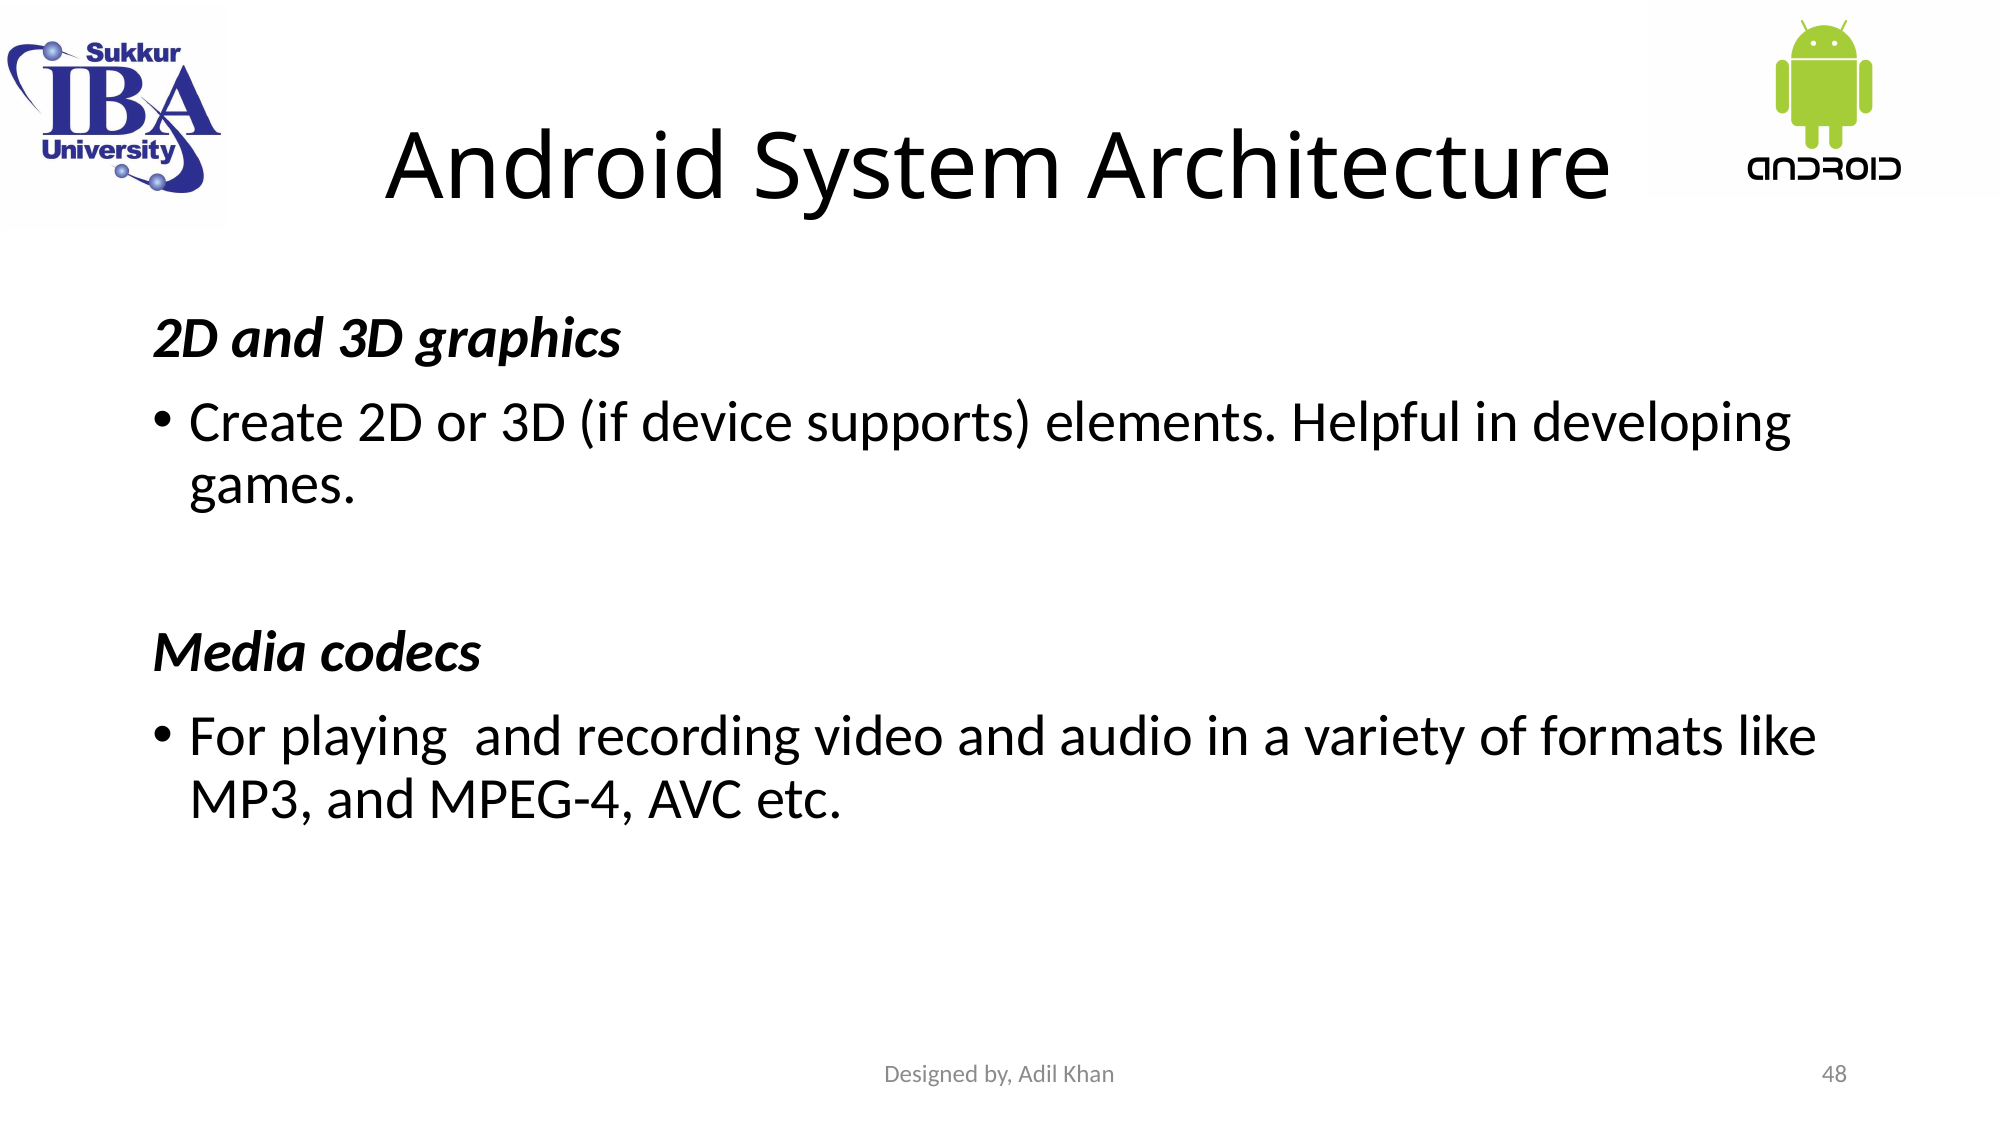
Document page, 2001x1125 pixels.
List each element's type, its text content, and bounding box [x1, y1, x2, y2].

picture [1648, 0, 2000, 198]
picture [1, 4, 227, 230]
footer Designed by, Adil Khan [662, 1042, 1338, 1103]
title Android System Architecture [137, 59, 1863, 278]
slide_number 48 [1412, 1042, 1863, 1103]
list 2D and 3D graphics Create 2D or 3D (if device supports) elements. Helpful in developing games. Media codecs For playing and recording video and audio in a variety of formats like MP3, and MPEG-4, AVC etc. [137, 299, 1863, 1014]
